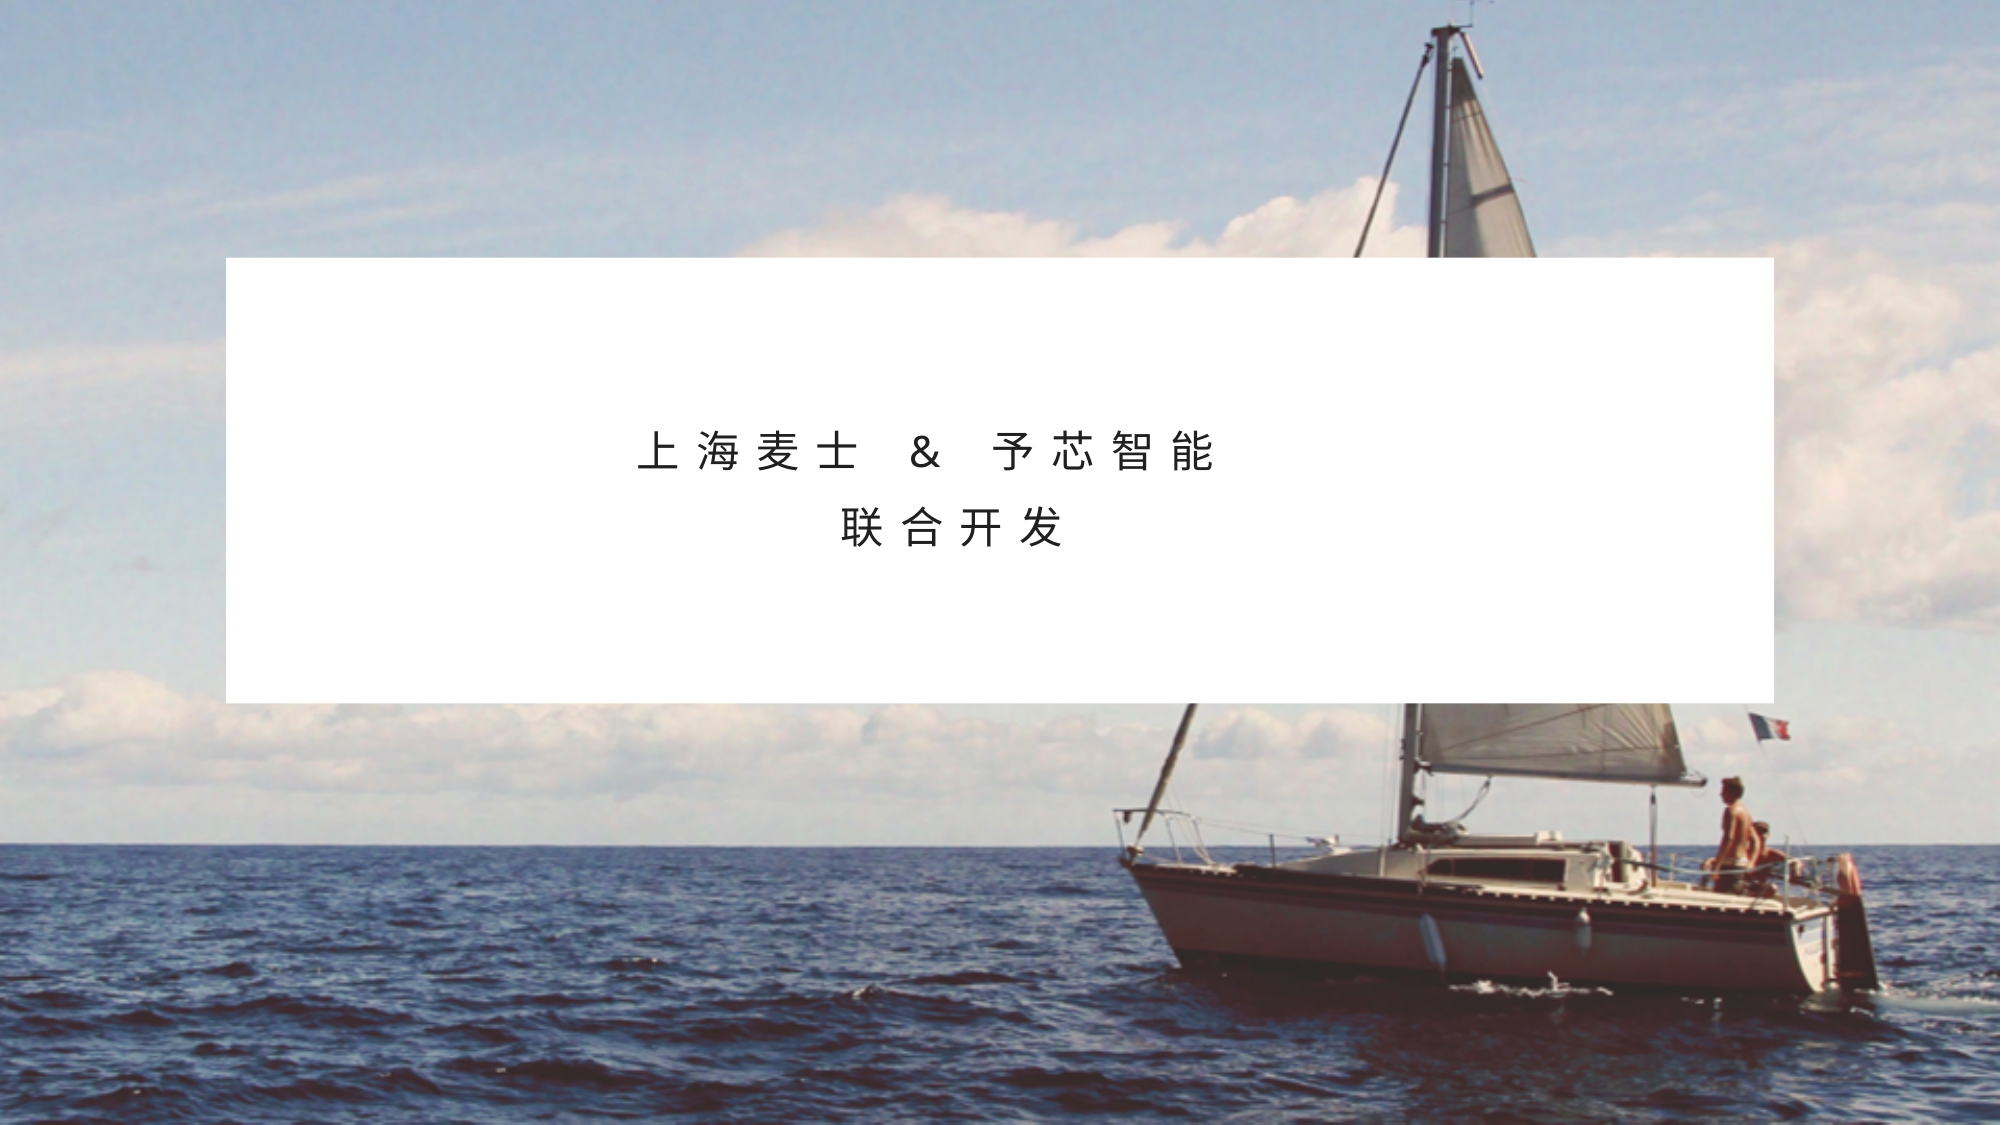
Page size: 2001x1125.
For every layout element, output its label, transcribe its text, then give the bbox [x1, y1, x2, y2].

picture [0, 0, 2000, 1125]
title 上海麦士 & 予芯智能 联合开发 [295, 321, 1625, 668]
